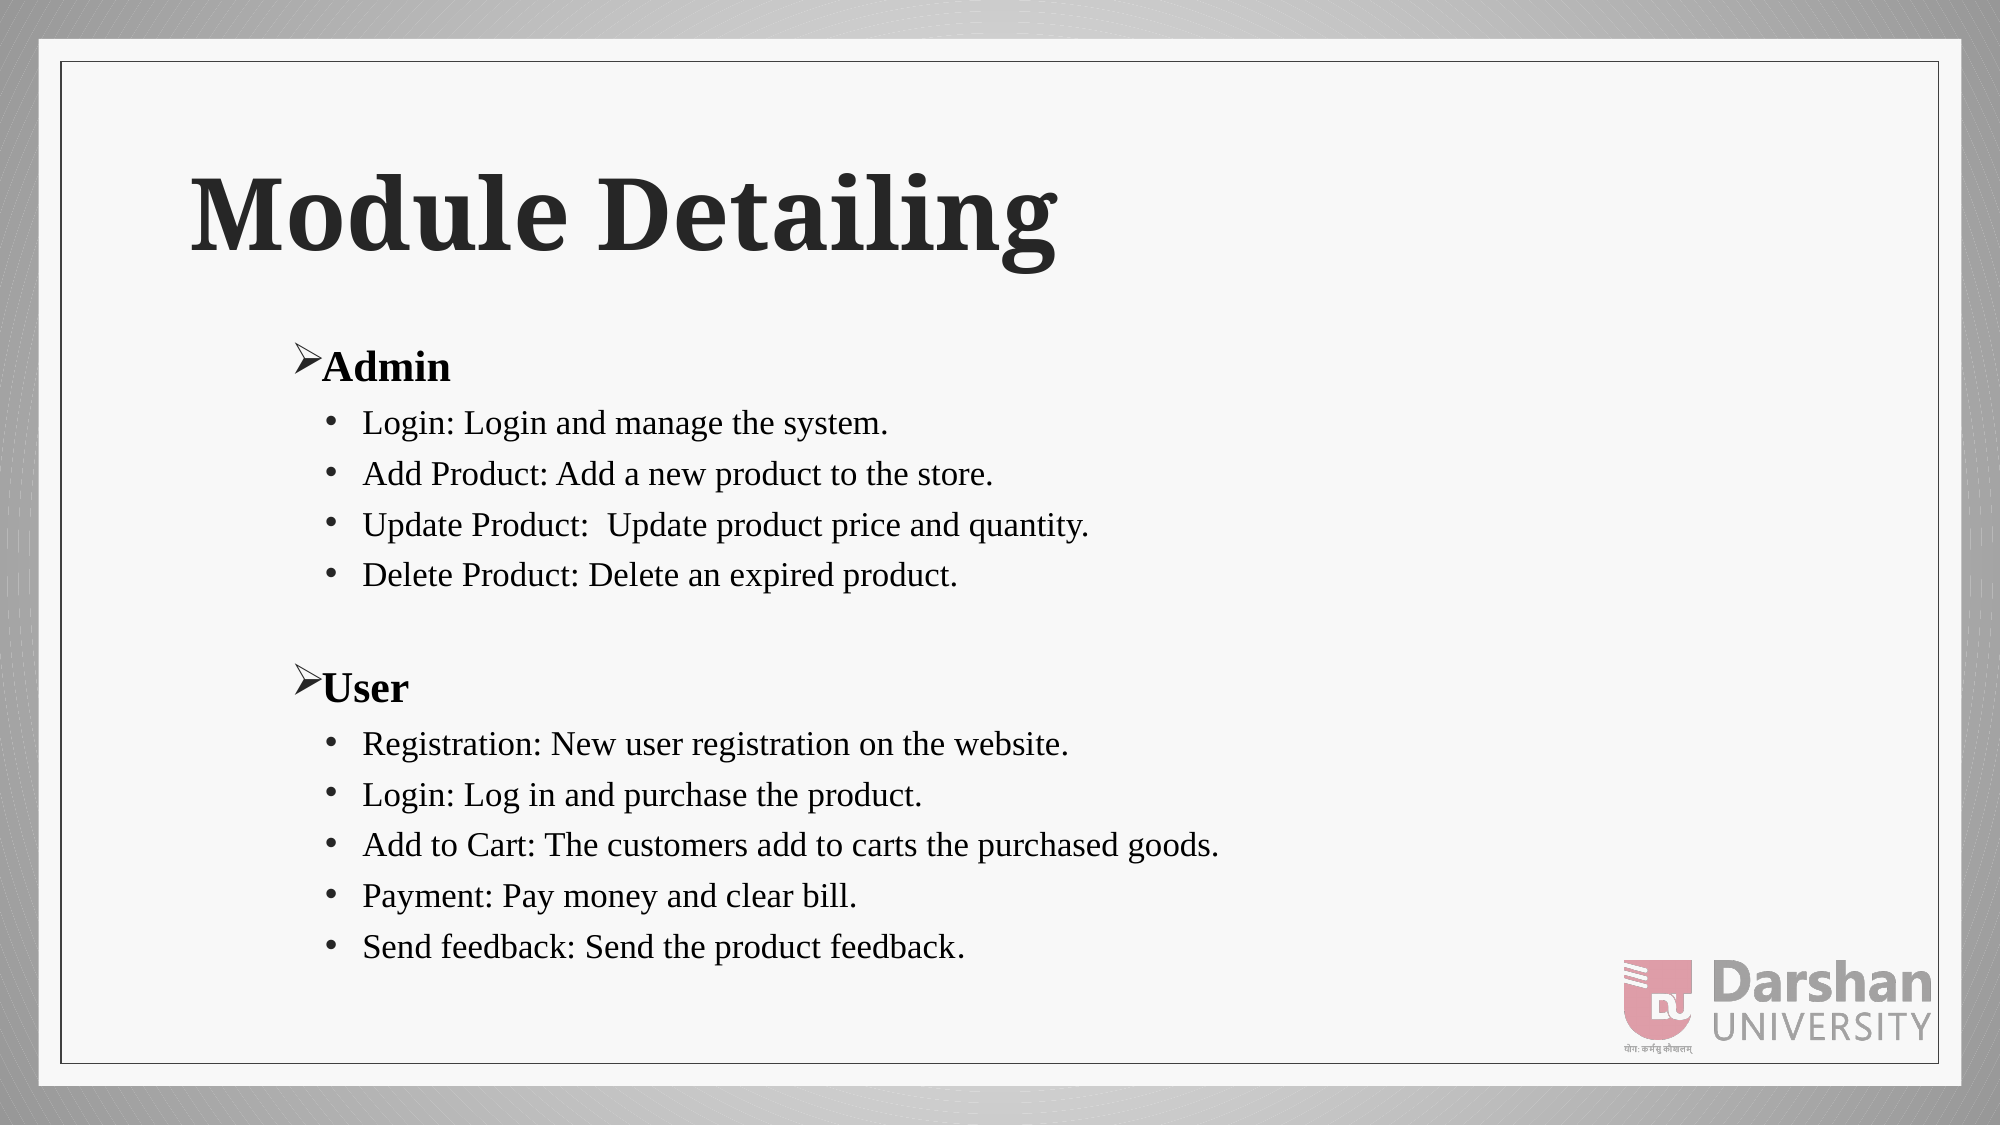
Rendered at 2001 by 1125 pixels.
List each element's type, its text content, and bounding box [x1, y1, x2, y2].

title Module Detailing [174, 105, 1825, 331]
picture [1624, 960, 1931, 1054]
list Admin Login: Login and manage the system. Add Product: Add a new product to the store. Update Product: Update product price and quantity. Delete Product: Delete an expired product. User Registration: New user registration on the website. Login: Log in and purchase the product. Add to Cart: The customers add to carts the purchased goods. Payment: Pay money and clear bill. Send feedback: Send the product feedback. [276, 330, 1926, 976]
